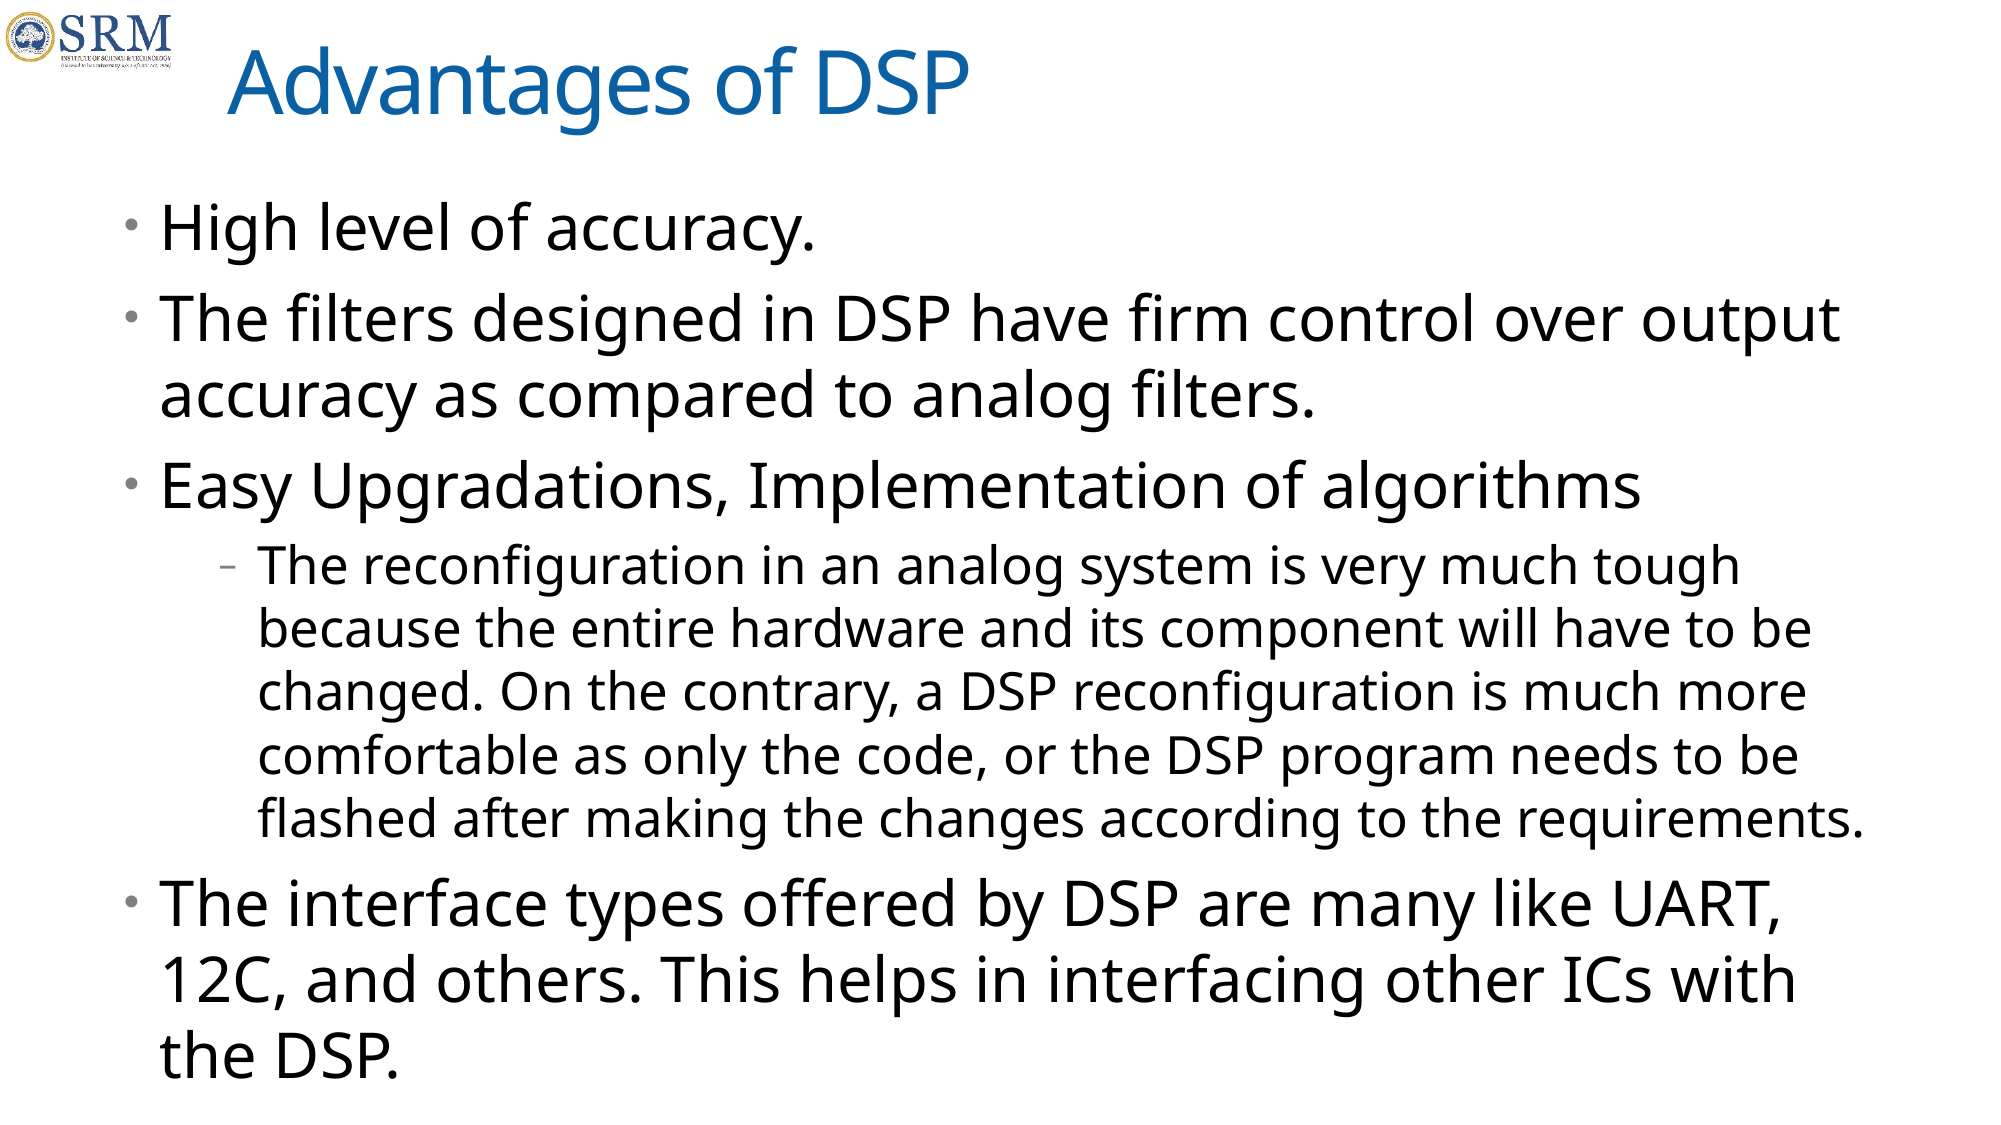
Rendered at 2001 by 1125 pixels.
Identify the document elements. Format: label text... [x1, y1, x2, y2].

title Advantages of DSP [213, 0, 2000, 159]
picture [0, 0, 177, 76]
list High level of accuracy. The filters designed in DSP have firm control over output accuracy as compared to analog filters. Easy Upgradations, Implementation of algorithms The reconfiguration in an analog system is very much tough because the entire hardware and its component will have to be changed. On the contrary, a DSP reconfiguration is much more comfortable as only the code, or the DSP program needs to be flashed after making the changes according to the requirements. The interface types offered by DSP are many like UART, 12C, and others. This helps in interfacing other ICs with the DSP. [109, 179, 1895, 1125]
